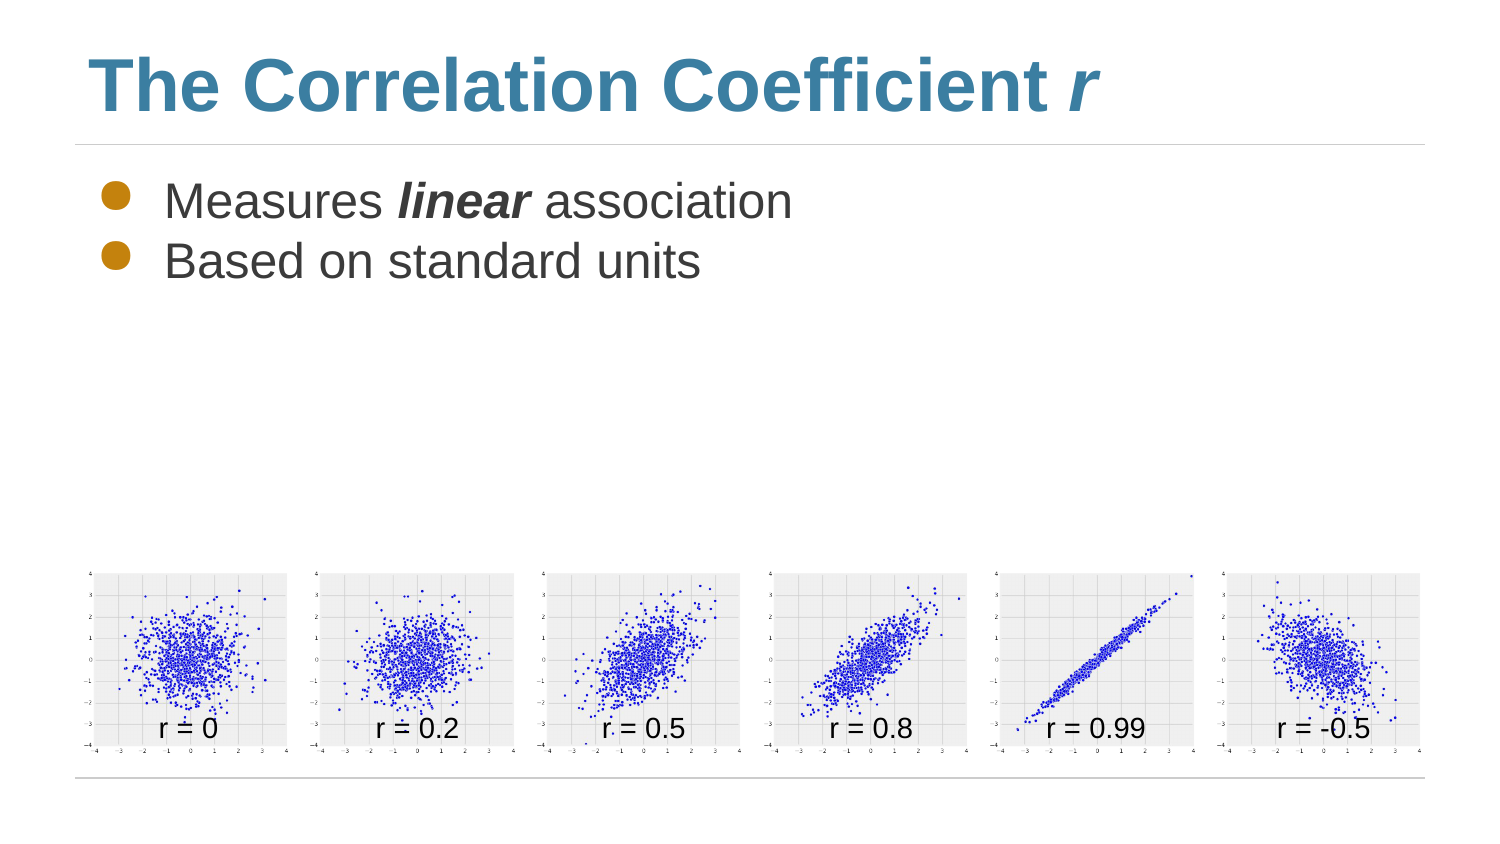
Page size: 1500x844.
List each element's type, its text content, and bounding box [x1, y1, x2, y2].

text_box Measures linear association Based on standard units [94, 167, 1329, 289]
text_box [1215, 570, 1423, 754]
text_box r = -0.5 [1274, 707, 1373, 745]
text_box r = 0.5 [599, 707, 688, 745]
text_box [762, 570, 970, 754]
text_box [535, 570, 743, 754]
text_box [82, 570, 290, 754]
text_box [308, 570, 517, 754]
title The Correlation Coefficient r [86, 34, 1104, 178]
text_box r = 0.8 [827, 707, 915, 745]
text_box r = 0.99 [1043, 707, 1148, 745]
text_box r = 0 [156, 707, 220, 745]
text_box r = 0.2 [373, 707, 462, 745]
text_box [988, 570, 1197, 754]
